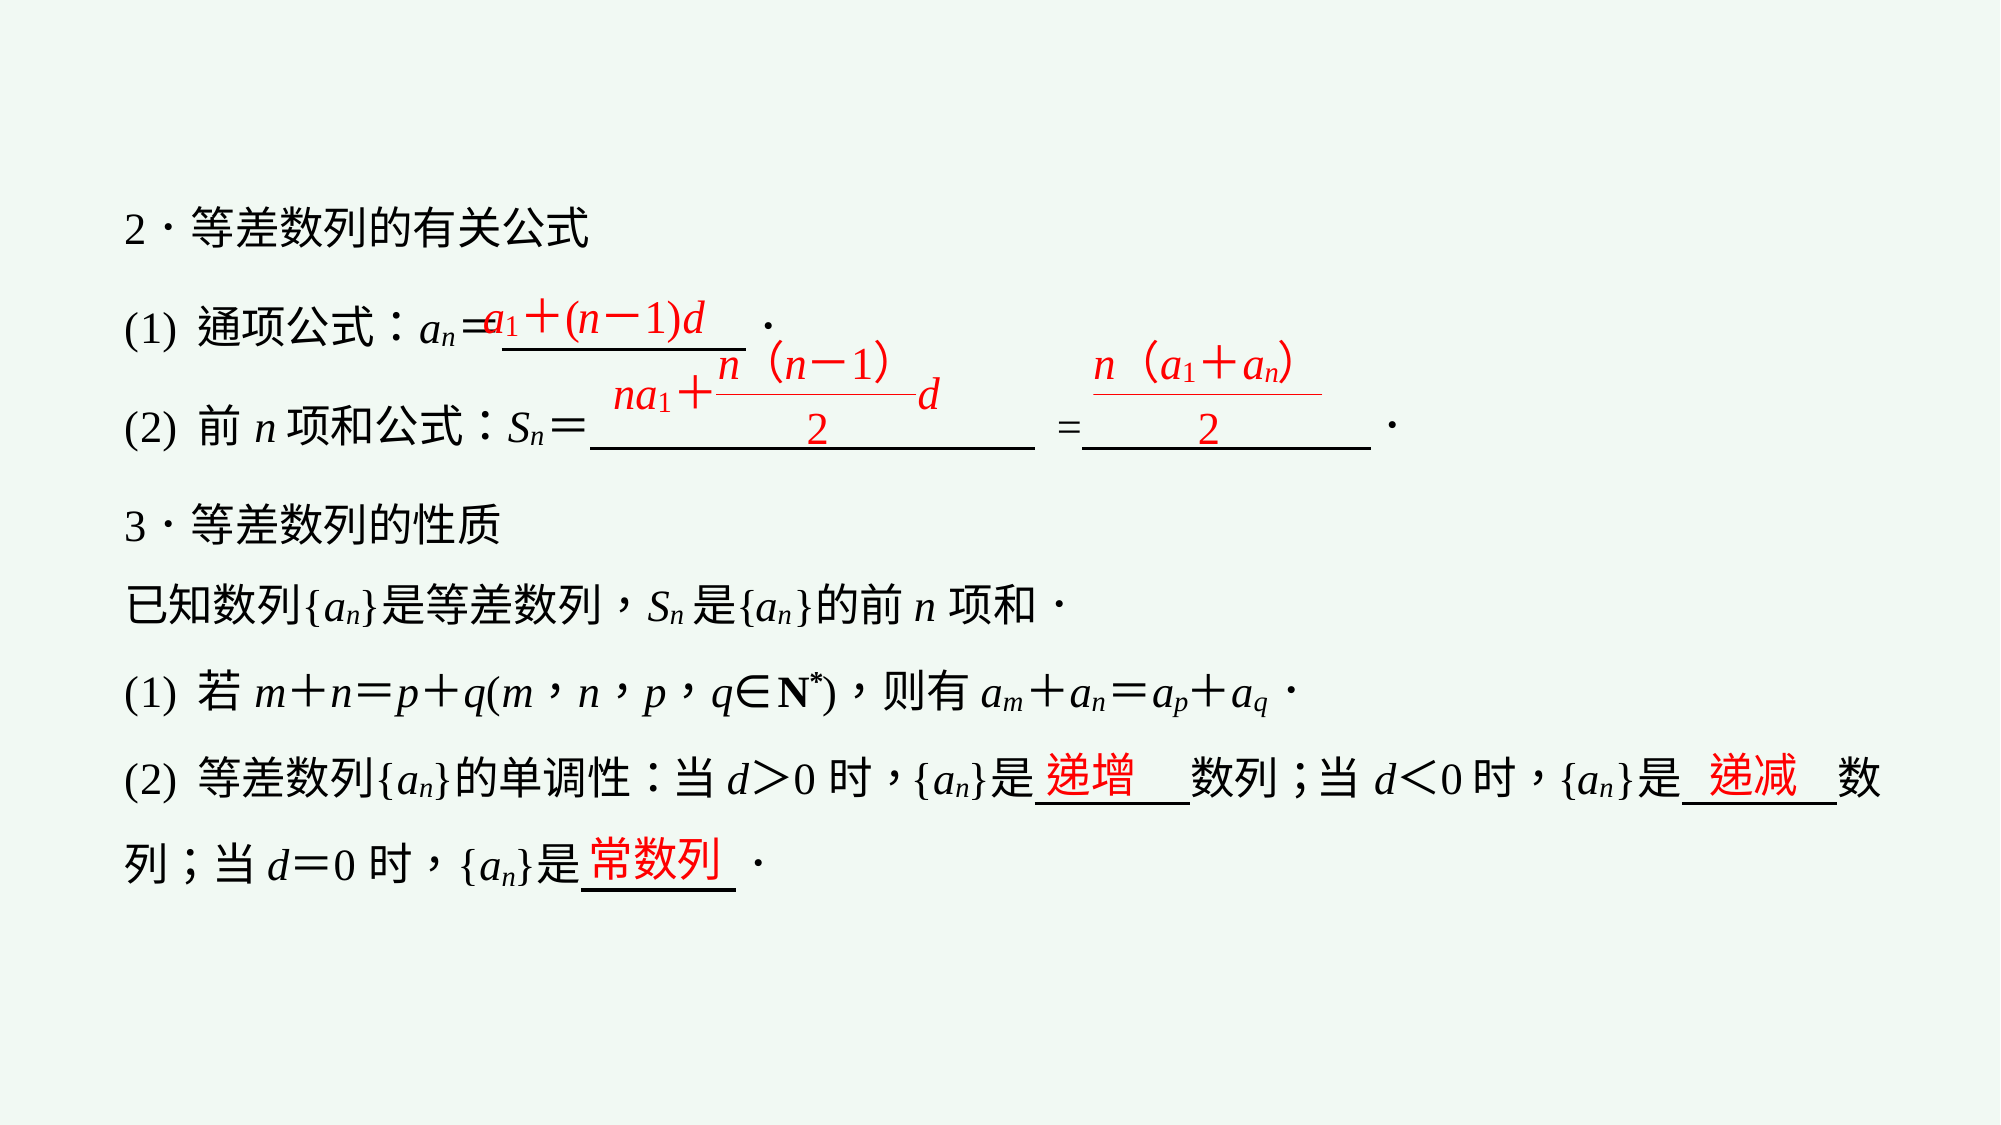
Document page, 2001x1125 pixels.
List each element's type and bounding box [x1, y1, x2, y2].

text_box [1093, 327, 2000, 465]
text_box [588, 825, 2000, 897]
text_box [1709, 742, 2000, 813]
text_box [124, 177, 1882, 992]
text_box [613, 327, 1093, 465]
text_box [1046, 742, 1709, 813]
text_box [482, 283, 2000, 354]
